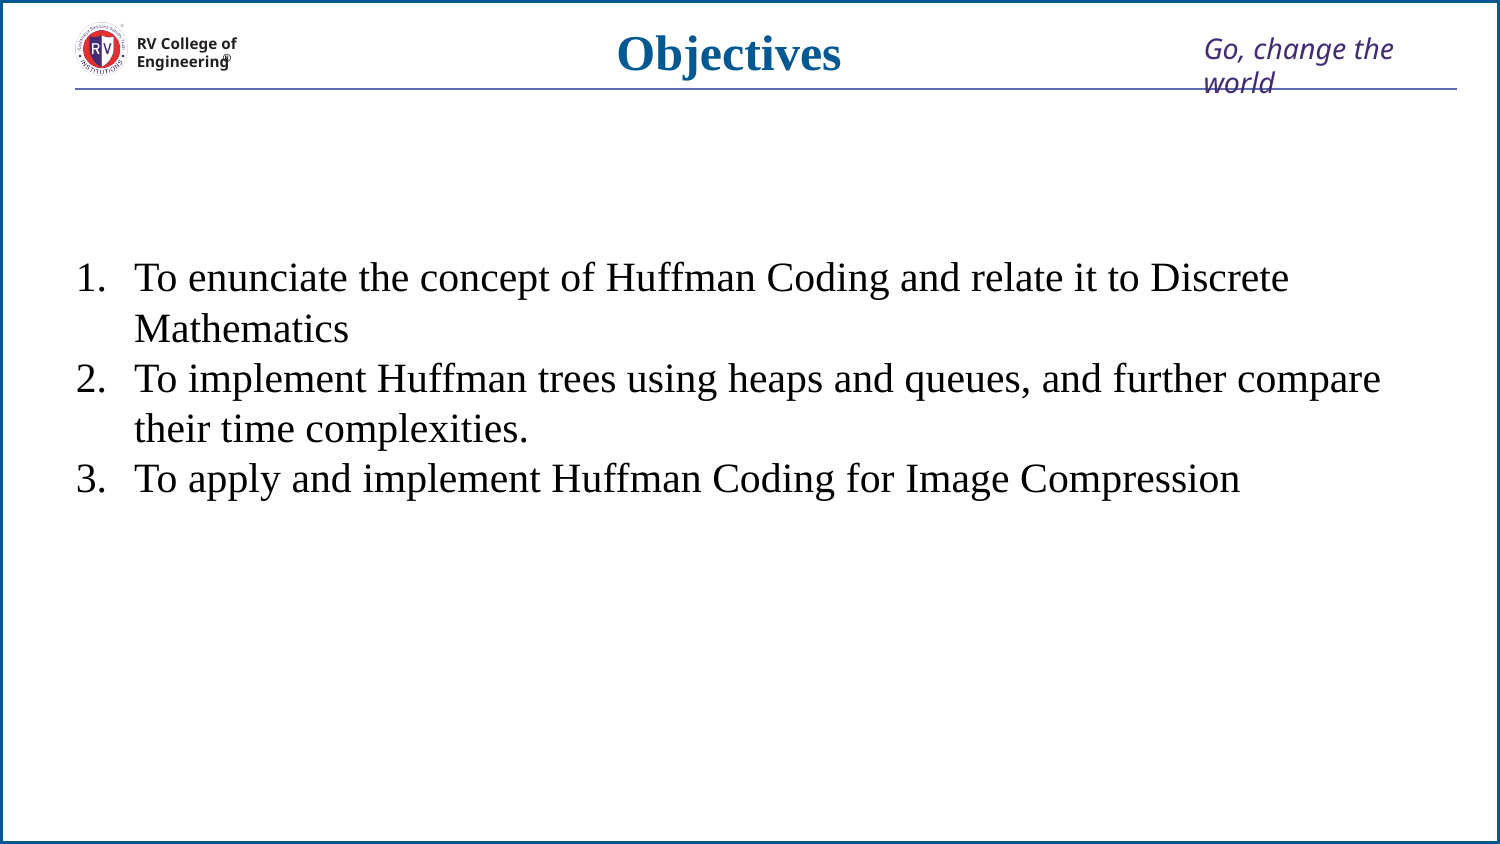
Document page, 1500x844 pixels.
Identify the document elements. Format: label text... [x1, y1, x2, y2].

title Objectives [255, 20, 1203, 82]
list To enunciate the concept of Huffman Coding and relate it to Discrete Mathematics To implement Huffman trees using heaps and queues, and further compare their time complexities. To apply and implement Huffman Coding for Image Compression [59, 250, 1441, 531]
picture [75, 22, 128, 76]
